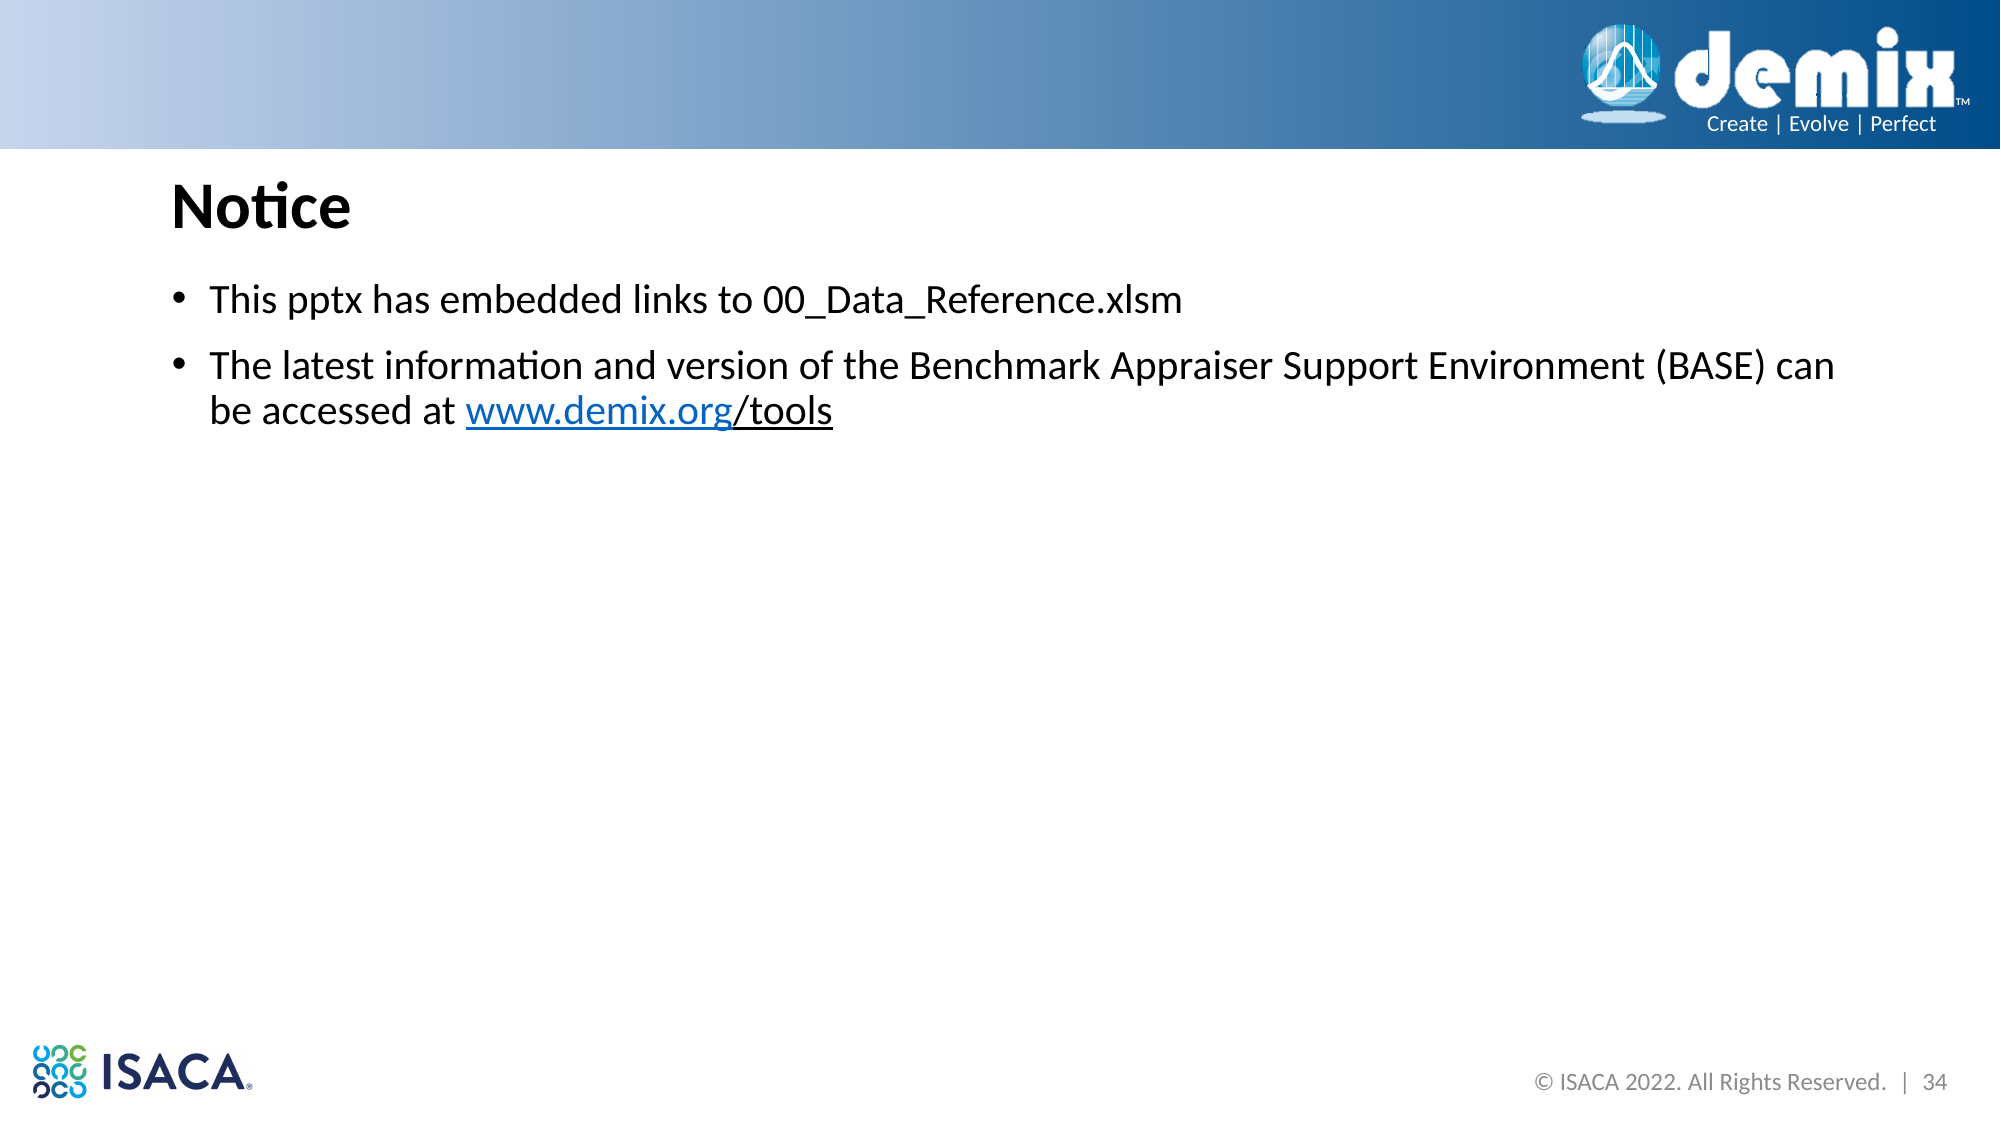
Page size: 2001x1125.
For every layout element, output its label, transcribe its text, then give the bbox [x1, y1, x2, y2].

picture [29, 1043, 255, 1103]
list This pptx has embedded links to 00_Data_Reference.xlsm The latest information and version of the Benchmark Appraiser Support Environment (BASE) can be accessed at www.demix.org/tools [156, 270, 1863, 1014]
title Notice [156, 157, 1863, 257]
picture [1549, 3, 2000, 153]
